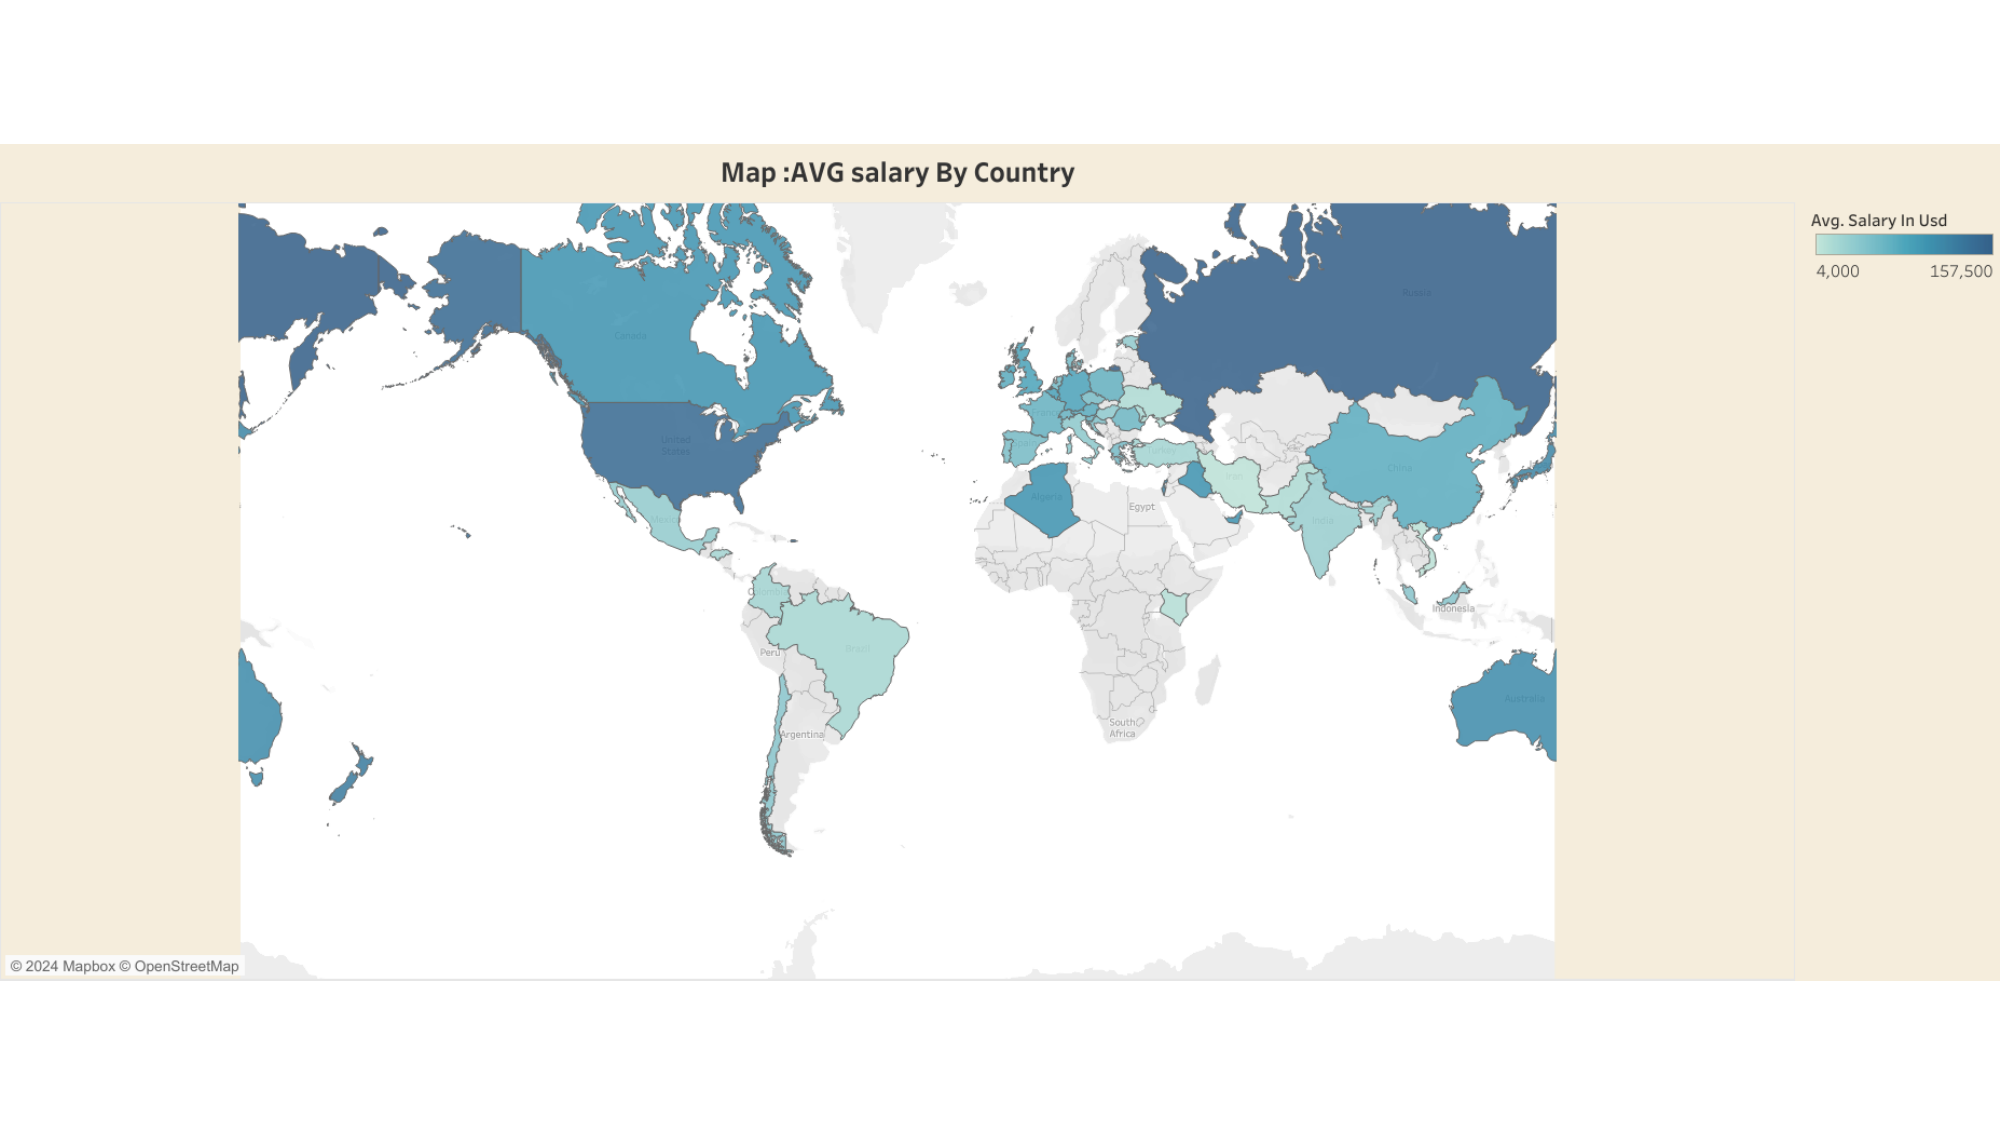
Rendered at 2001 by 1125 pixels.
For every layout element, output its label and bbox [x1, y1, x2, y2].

picture [0, 144, 2000, 981]
